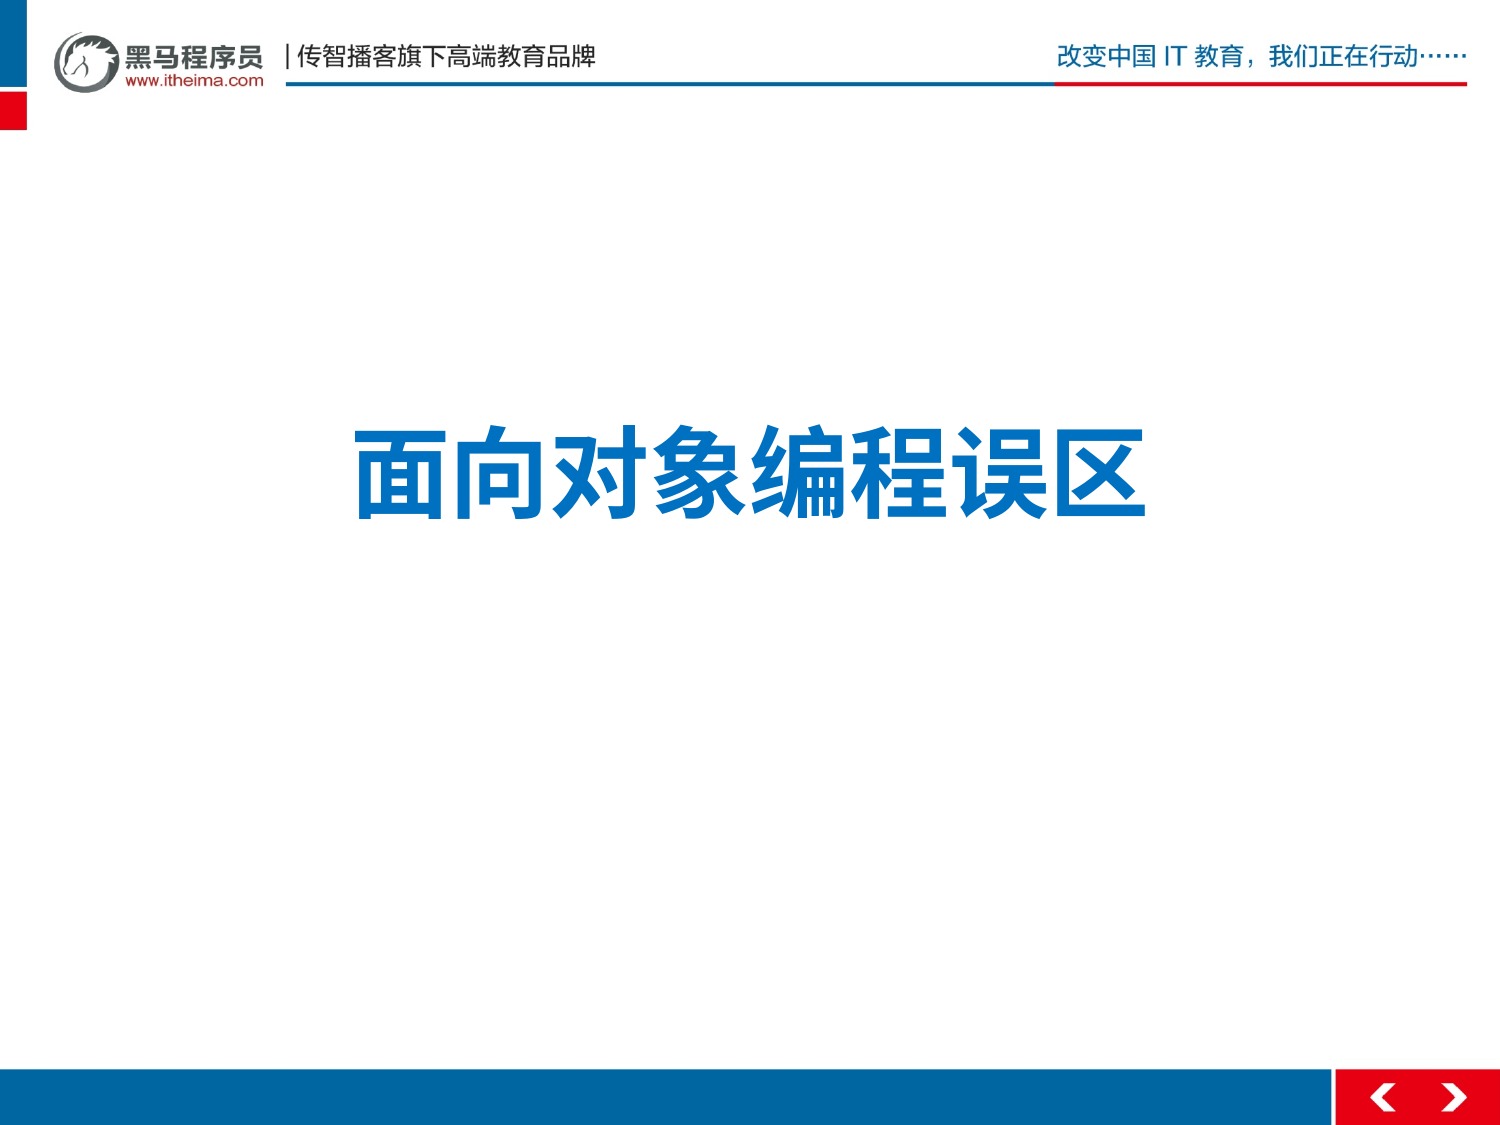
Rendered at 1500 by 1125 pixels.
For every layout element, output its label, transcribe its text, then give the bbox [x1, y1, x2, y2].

title 面向对象编程误区 [112, 349, 1388, 591]
picture [0, 0, 1500, 1125]
